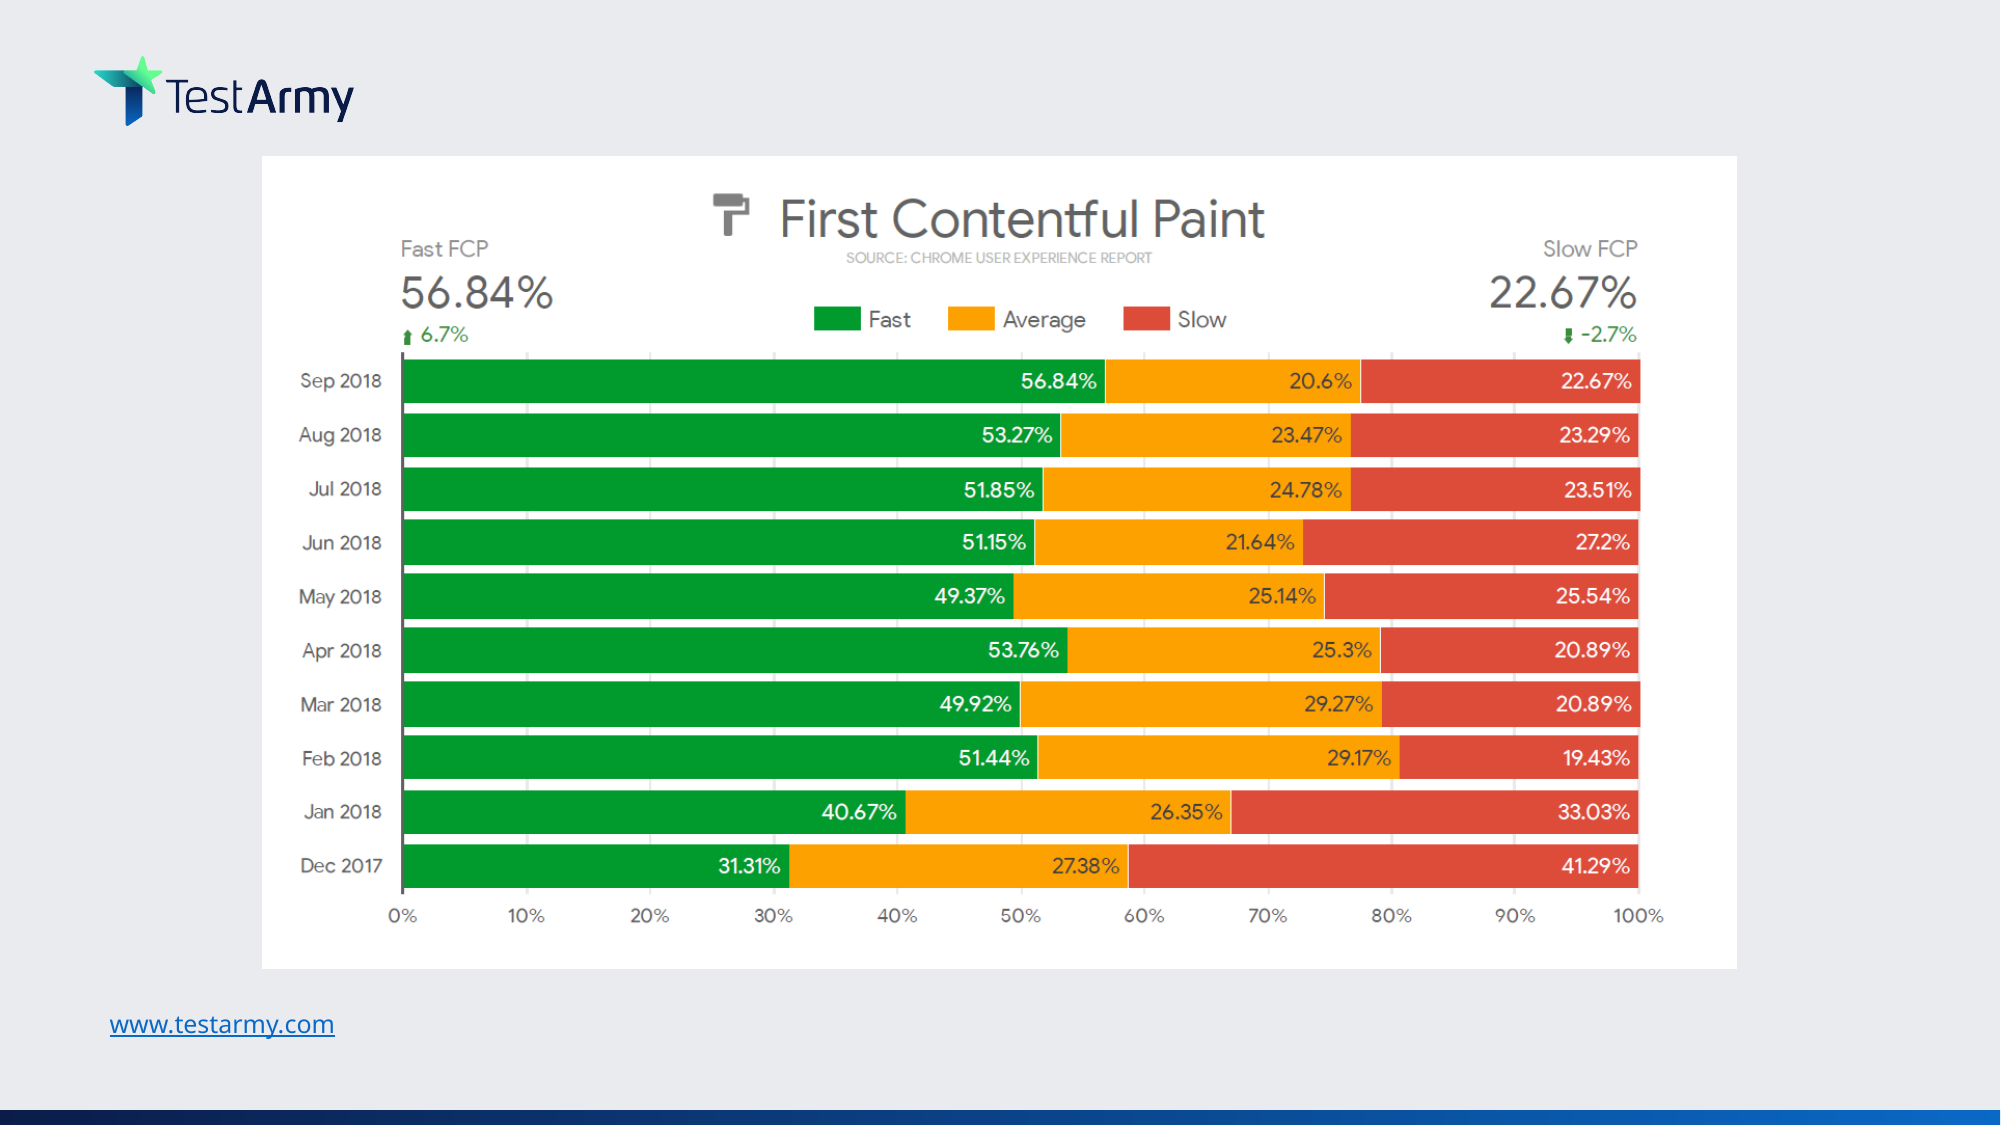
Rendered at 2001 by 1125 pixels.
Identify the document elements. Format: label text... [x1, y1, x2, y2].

picture [262, 156, 1738, 970]
text_box [0, 1110, 2000, 1125]
picture [94, 56, 354, 126]
text_box www.testarmy.com [94, 998, 822, 1052]
